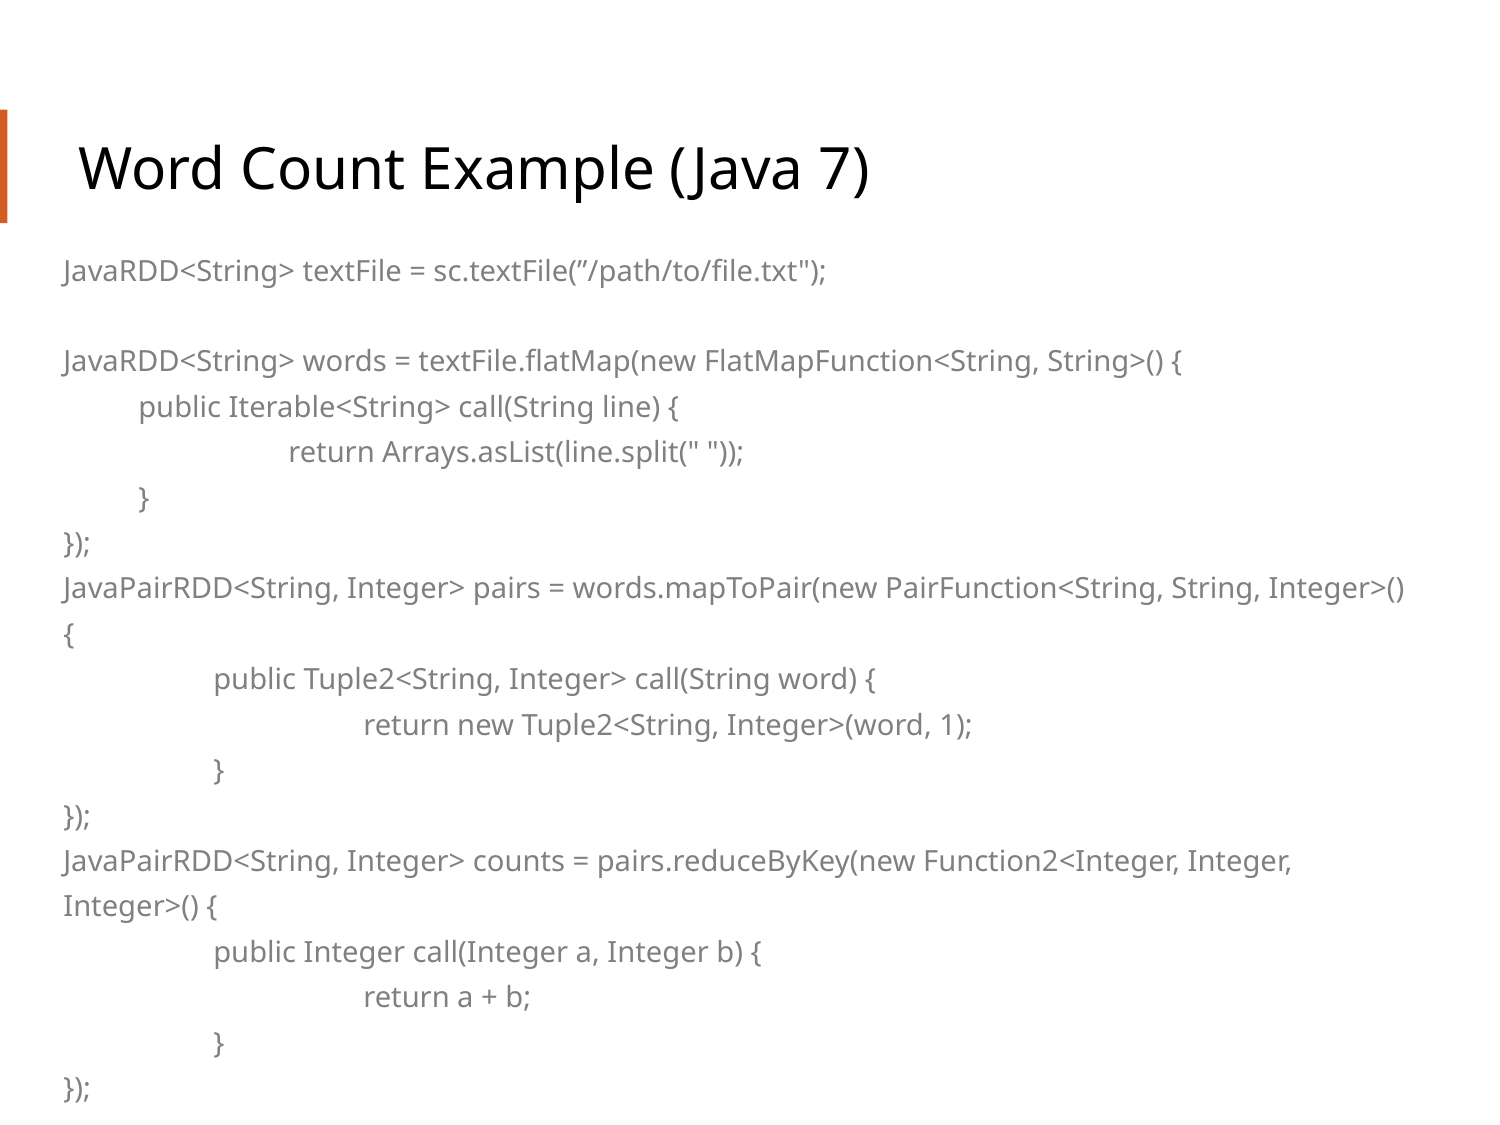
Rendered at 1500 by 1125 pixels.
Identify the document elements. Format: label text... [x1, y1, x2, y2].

title Word Count Example (Java 7) [63, 99, 1283, 234]
text_box JavaRDD<String> textFile = sc.textFile(”/path/to/file.txt"); JavaRDD<String> words = textFile.flatMap(new FlatMapFunction<String, String>() { public Iterable<String> call(String line) { return Arrays.asList(line.split(" ")); } }); JavaPairRDD<String, Integer> pairs = words.mapToPair(new PairFunction<String, String, Integer>() { public Tuple2<String, Integer> call(String word) { return new Tuple2<String, Integer>(word, 1); } }); JavaPairRDD<String, Integer> counts = pairs.reduceByKey(new Function2<Integer, Integer, Integer>() { public Integer call(Integer a, Integer b) { return a + b; } }); counts.saveAsTextFile("/path/to/output_folder"); [63, 234, 1406, 1125]
